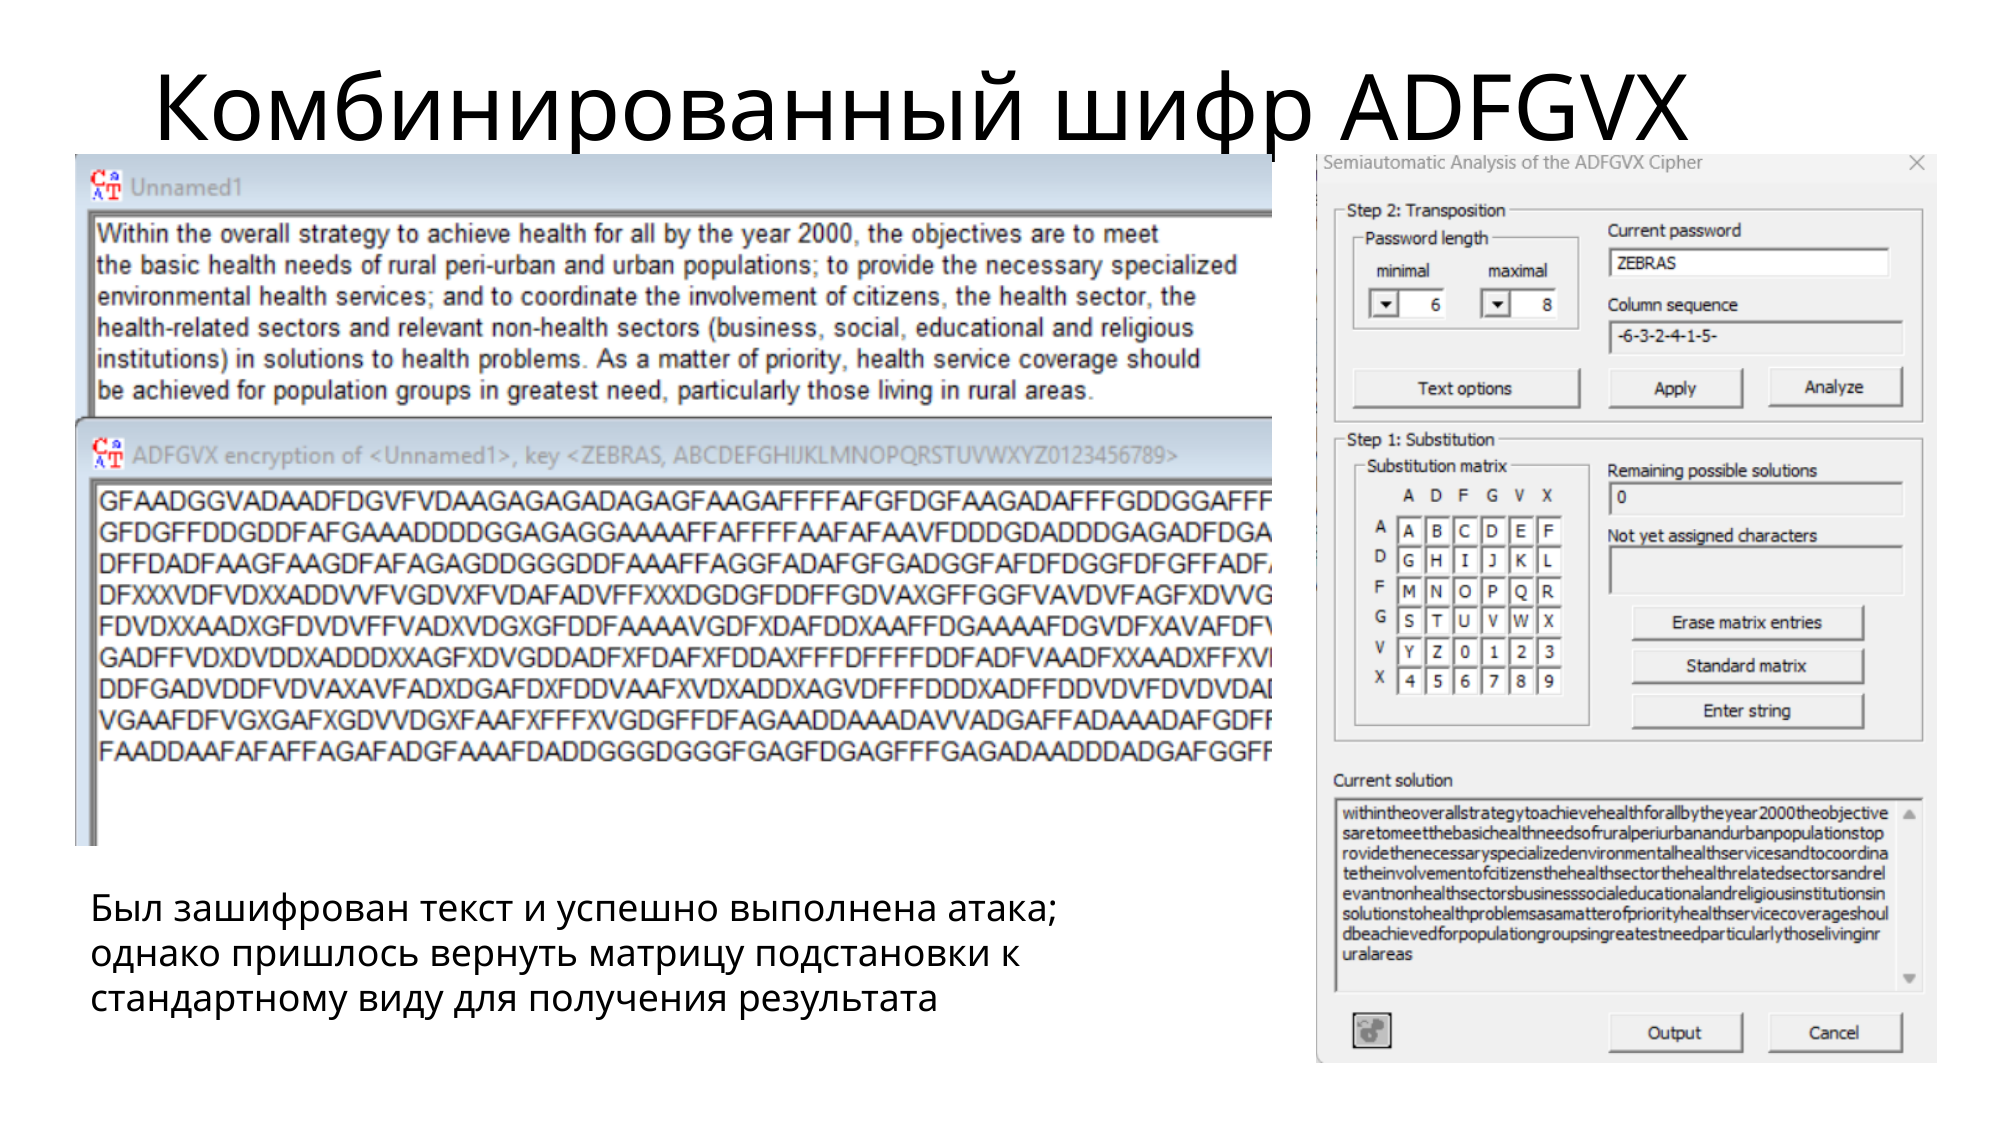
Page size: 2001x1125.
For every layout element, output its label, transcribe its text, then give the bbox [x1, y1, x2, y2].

title Комбинированный шифр ADFGVX [137, 1, 1863, 219]
picture [74, 154, 1273, 846]
text_box Был зашифрован текст и успешно выполнена атака; однако пришлось вернуть матрицу подстановки к стандартному виду для получения результата [75, 876, 1107, 1027]
picture [1316, 154, 1938, 1064]
